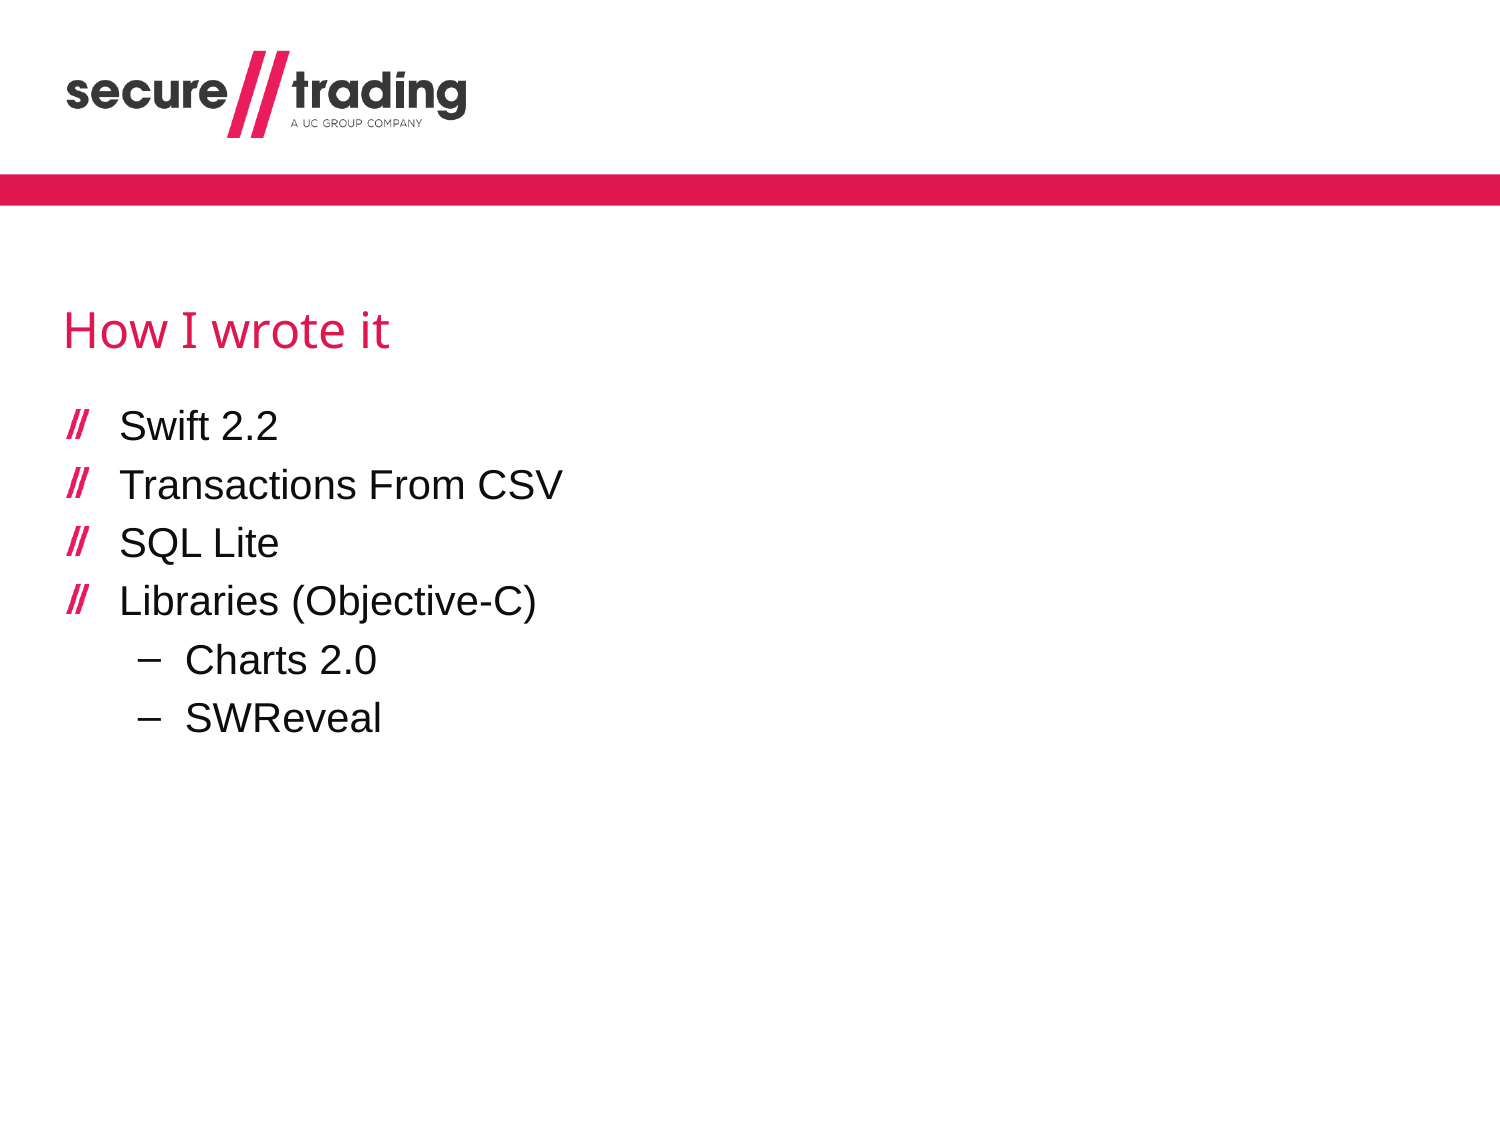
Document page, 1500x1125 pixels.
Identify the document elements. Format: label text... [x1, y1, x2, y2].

picture [62, 467, 93, 498]
picture [62, 526, 93, 556]
list Swift 2.2 Transactions From CSV SQL Lite Libraries (Objective-C) Charts 2.0 SWReveal [47, 391, 1425, 1103]
picture [62, 584, 93, 614]
picture [62, 409, 93, 439]
title How I wrote it [47, 290, 1425, 391]
